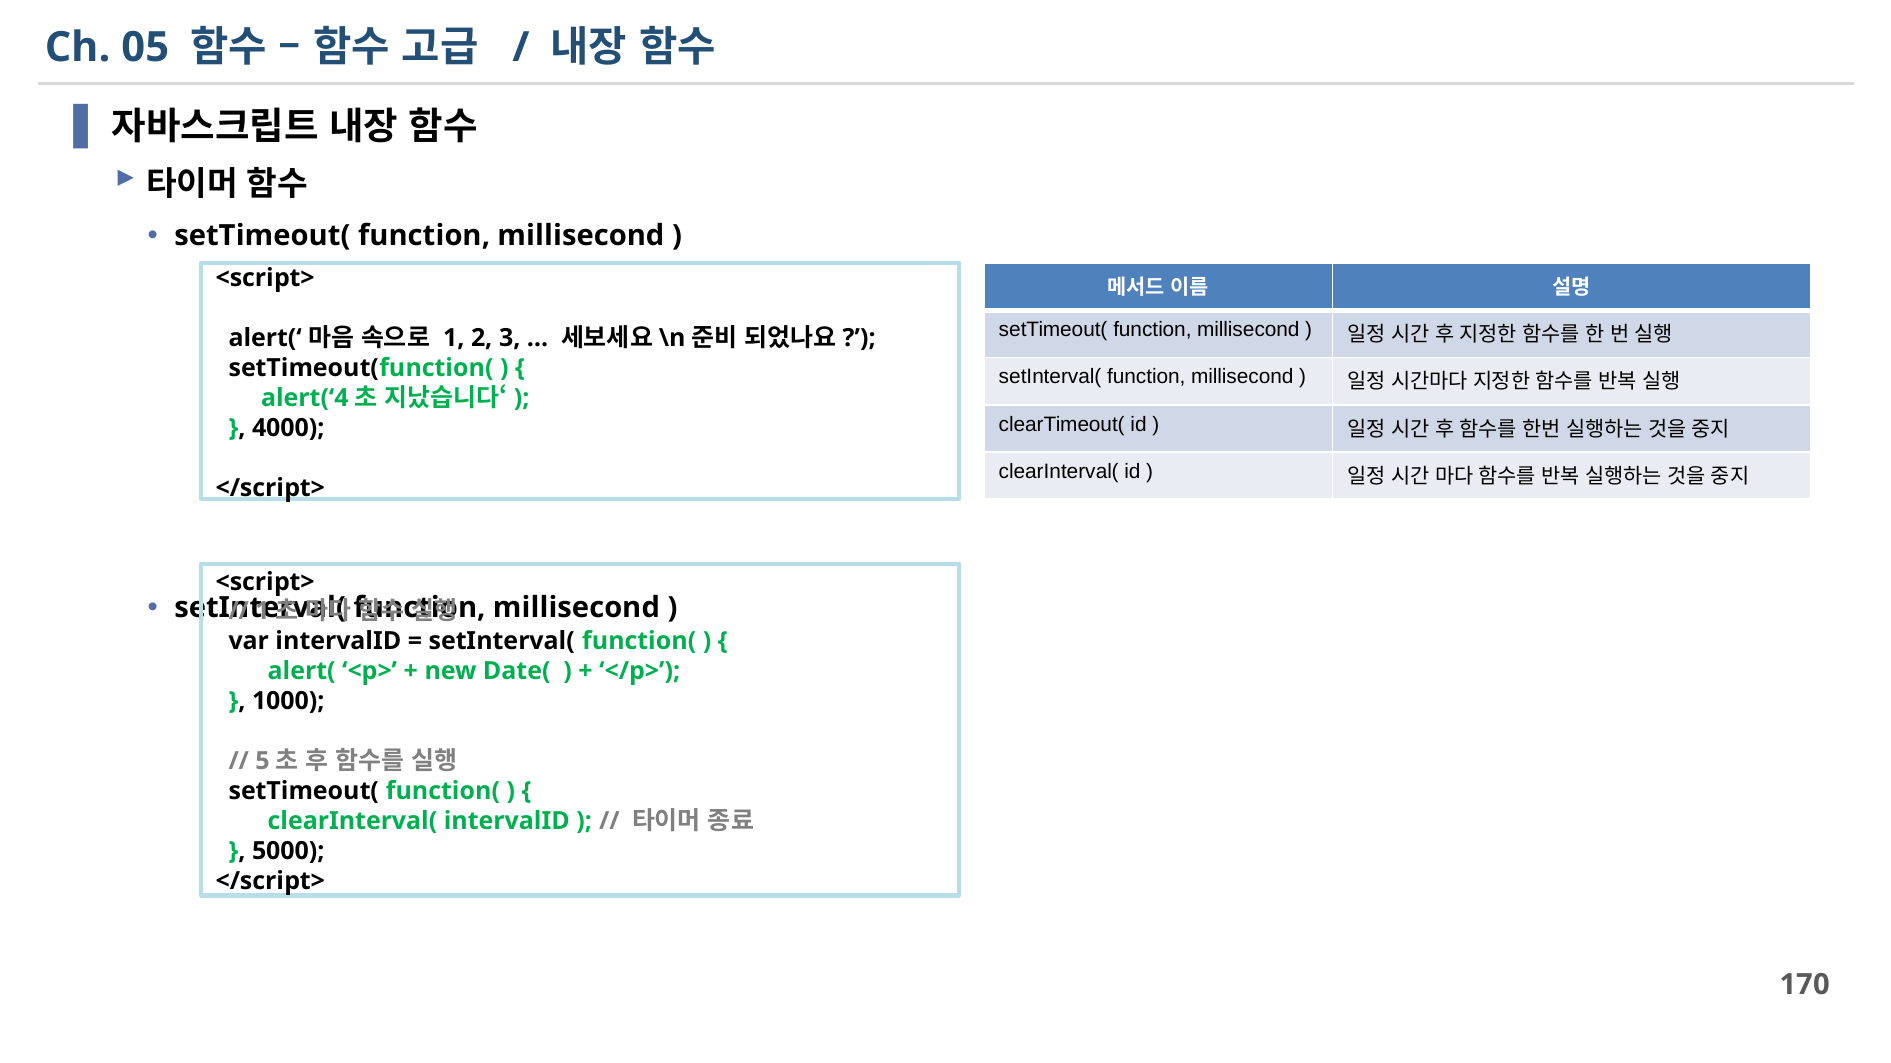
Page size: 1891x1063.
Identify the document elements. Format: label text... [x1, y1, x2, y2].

table_cell 일정 시간 후 지정한 함수를 한 번 실행 [1333, 313, 1810, 357]
text_box <script> alert(‘마음 속으로 1, 2, 3, … 세보세요\n준비 되었나요?’); setTimeout(function( ) { alert(‘4초 지났습니다‘); }, 4000); </script> [199, 261, 961, 501]
title Ch. 05 함수 – 함수 고급 / 내장 함수 [29, 11, 1809, 78]
slide_number 170 [1703, 956, 1845, 1014]
text_box <script> // 1초 마다 함수 실행 var intervalID = setInterval( function( ) { alert( ‘<p>’ + new Date( ) + ‘</p>’); }, 1000); // 5초 후 함수를 실행 setTimeout( function( ) { clearInterval( intervalID ); // 타이머 종료 }, 5000); </script> [199, 562, 961, 898]
table_cell clearInterval( id ) [985, 453, 1332, 498]
table_cell setInterval( function, millisecond ) [985, 358, 1332, 404]
table_header 메서드 이름 [985, 264, 1332, 308]
table_cell 일정 시간 후 함수를 한번 실행하는 것을 중지 [1333, 406, 1810, 451]
table_cell setTimeout( function, millisecond ) [985, 313, 1332, 357]
table_cell 일정 시간 마다 함수를 반복 실행하는 것을 중지 [1333, 453, 1810, 498]
table_cell 일정 시간마다 지정한 함수를 반복 실행 [1333, 358, 1810, 404]
table_cell clearTimeout( id ) [985, 406, 1332, 451]
list 자바스크립트 내장 함수 타이머 함수 setTimeout( function, millisecond ) setInterval( function, millisecond ) [43, 94, 1158, 382]
table_header 설명 [1333, 264, 1810, 308]
